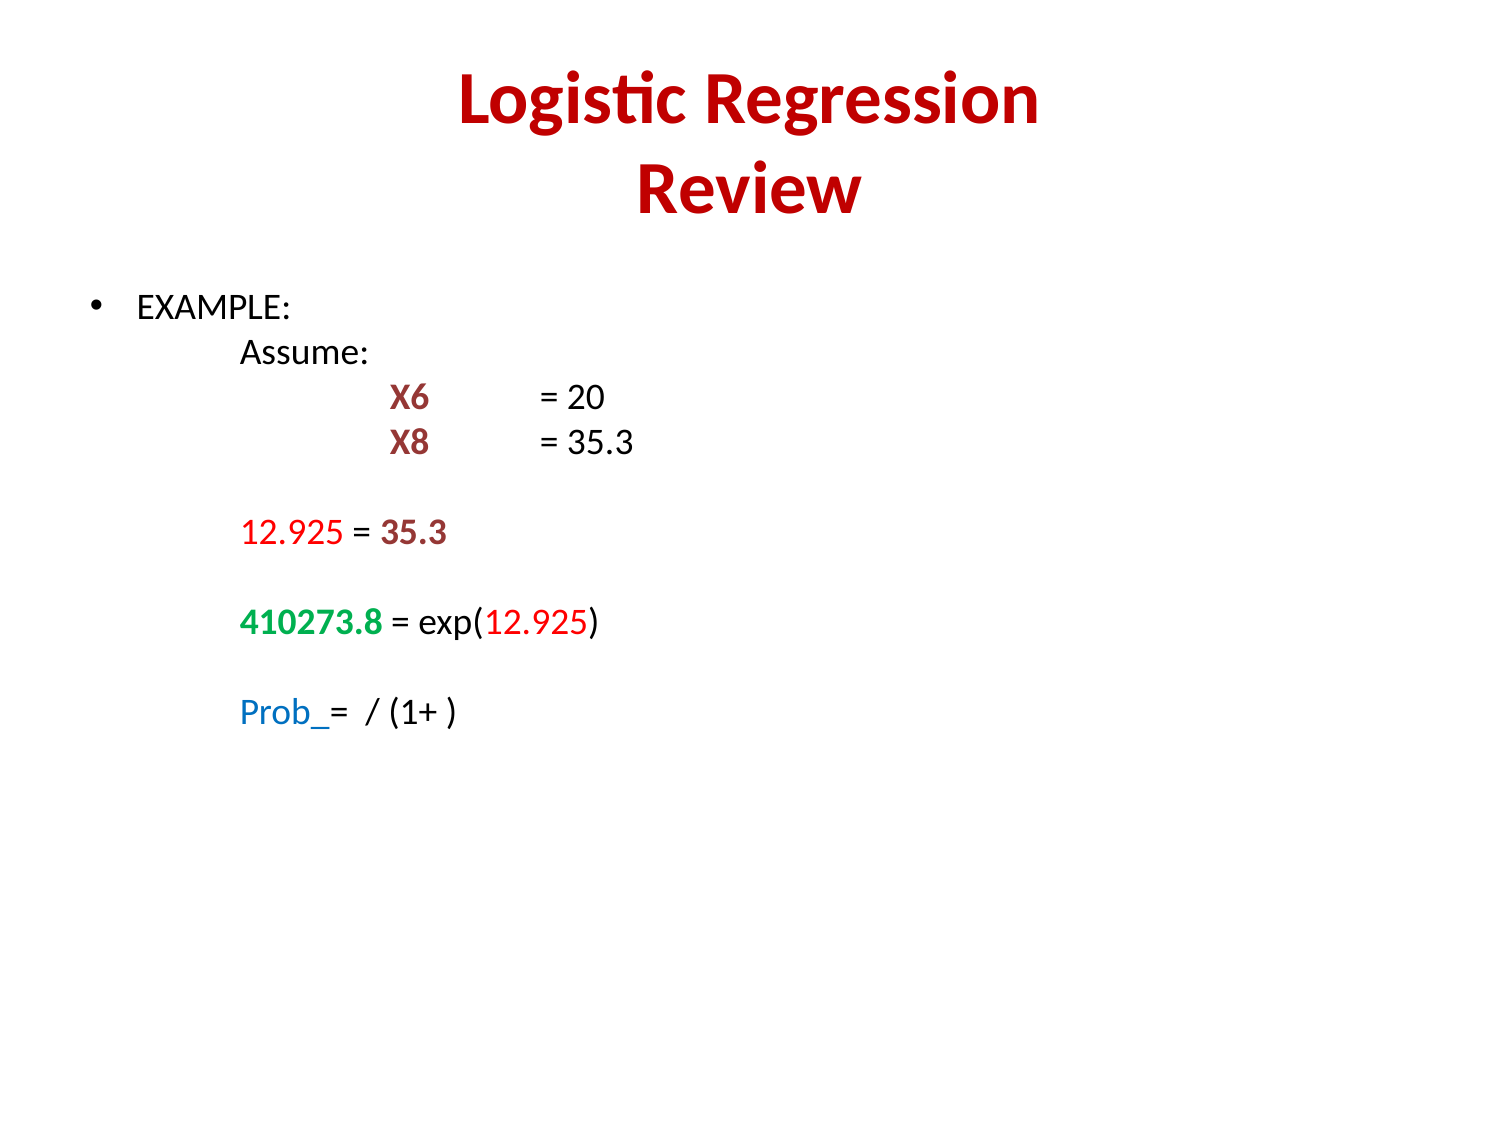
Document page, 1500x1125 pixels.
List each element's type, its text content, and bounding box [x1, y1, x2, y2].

title Logistic Regression Review [75, 45, 1425, 233]
